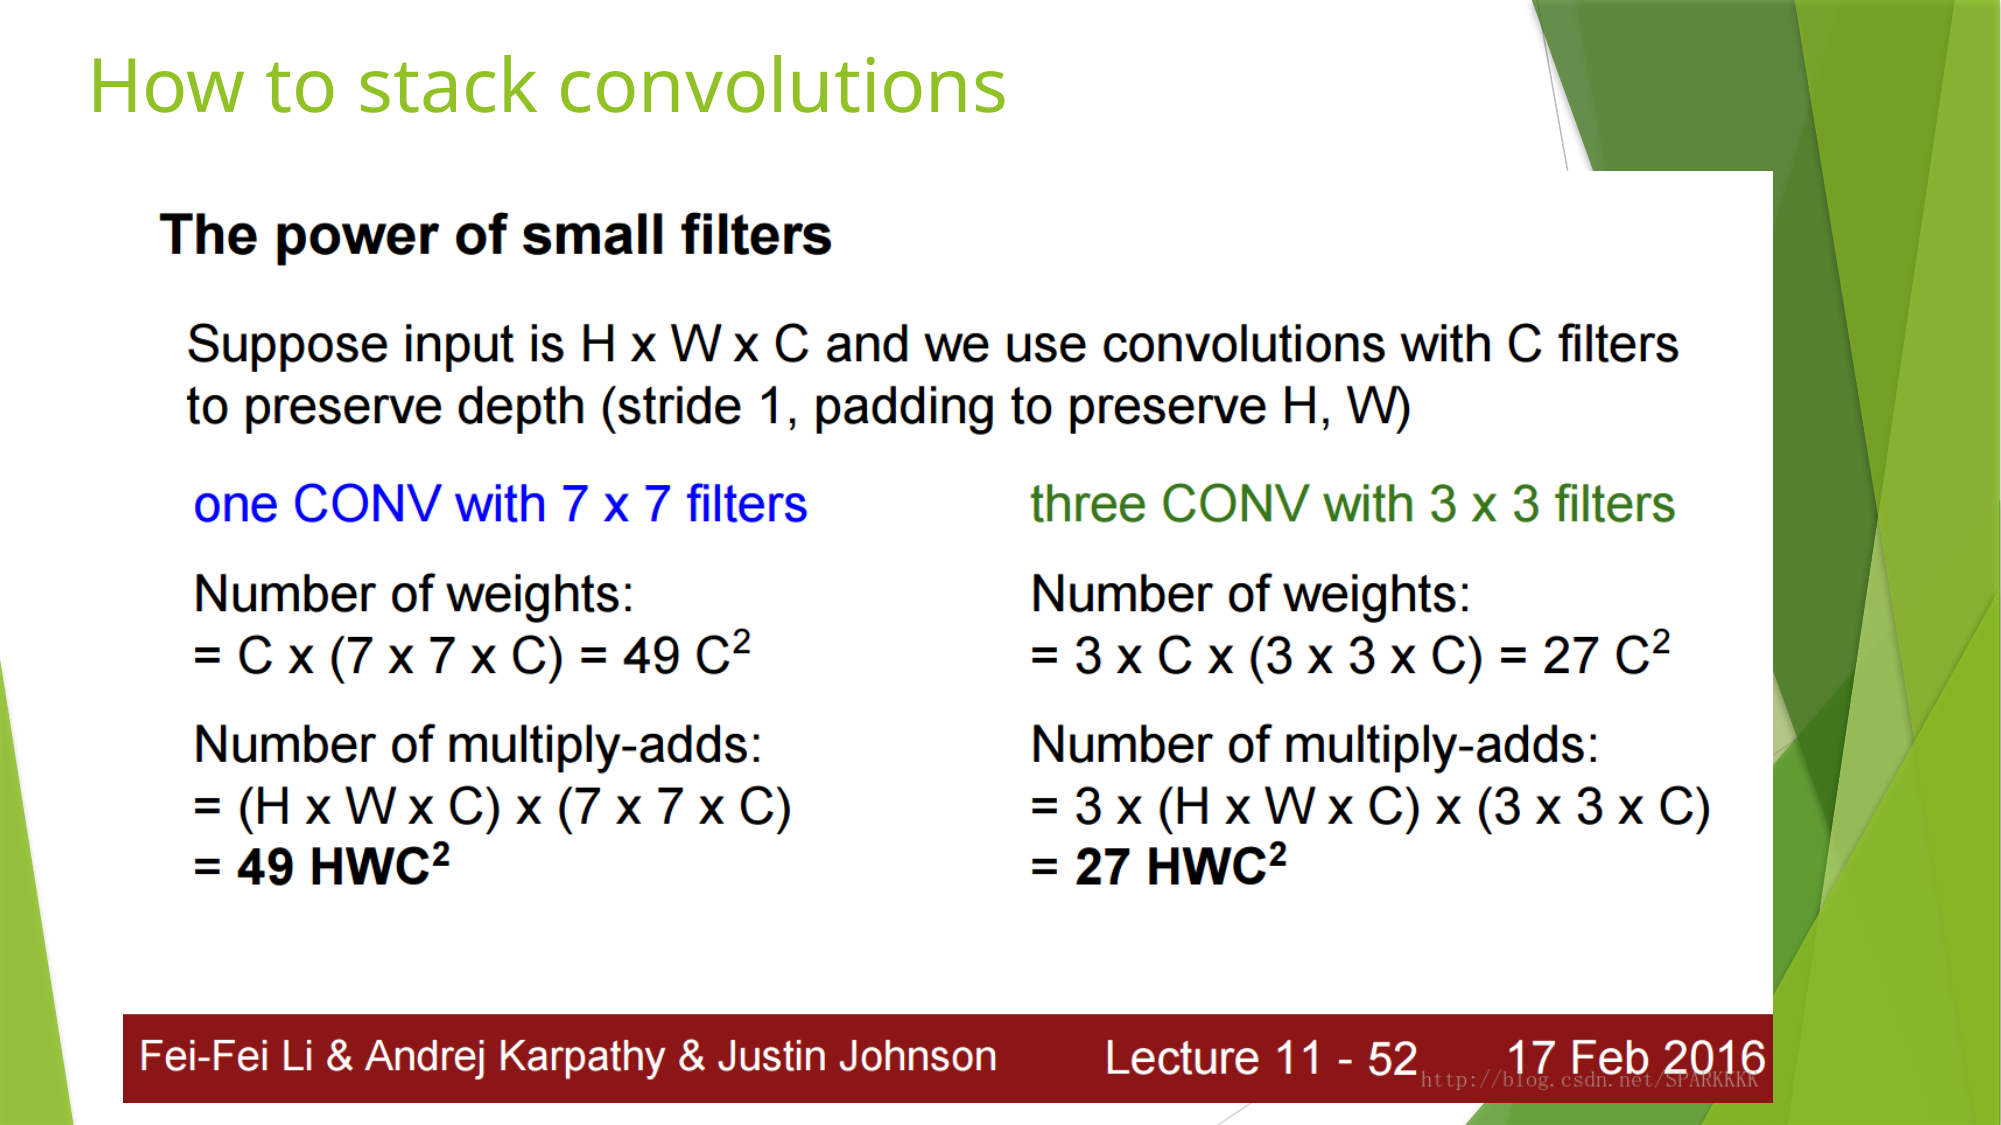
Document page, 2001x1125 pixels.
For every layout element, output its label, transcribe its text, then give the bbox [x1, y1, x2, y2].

picture [122, 171, 1774, 1103]
title How to stack convolutions [72, 29, 1483, 247]
